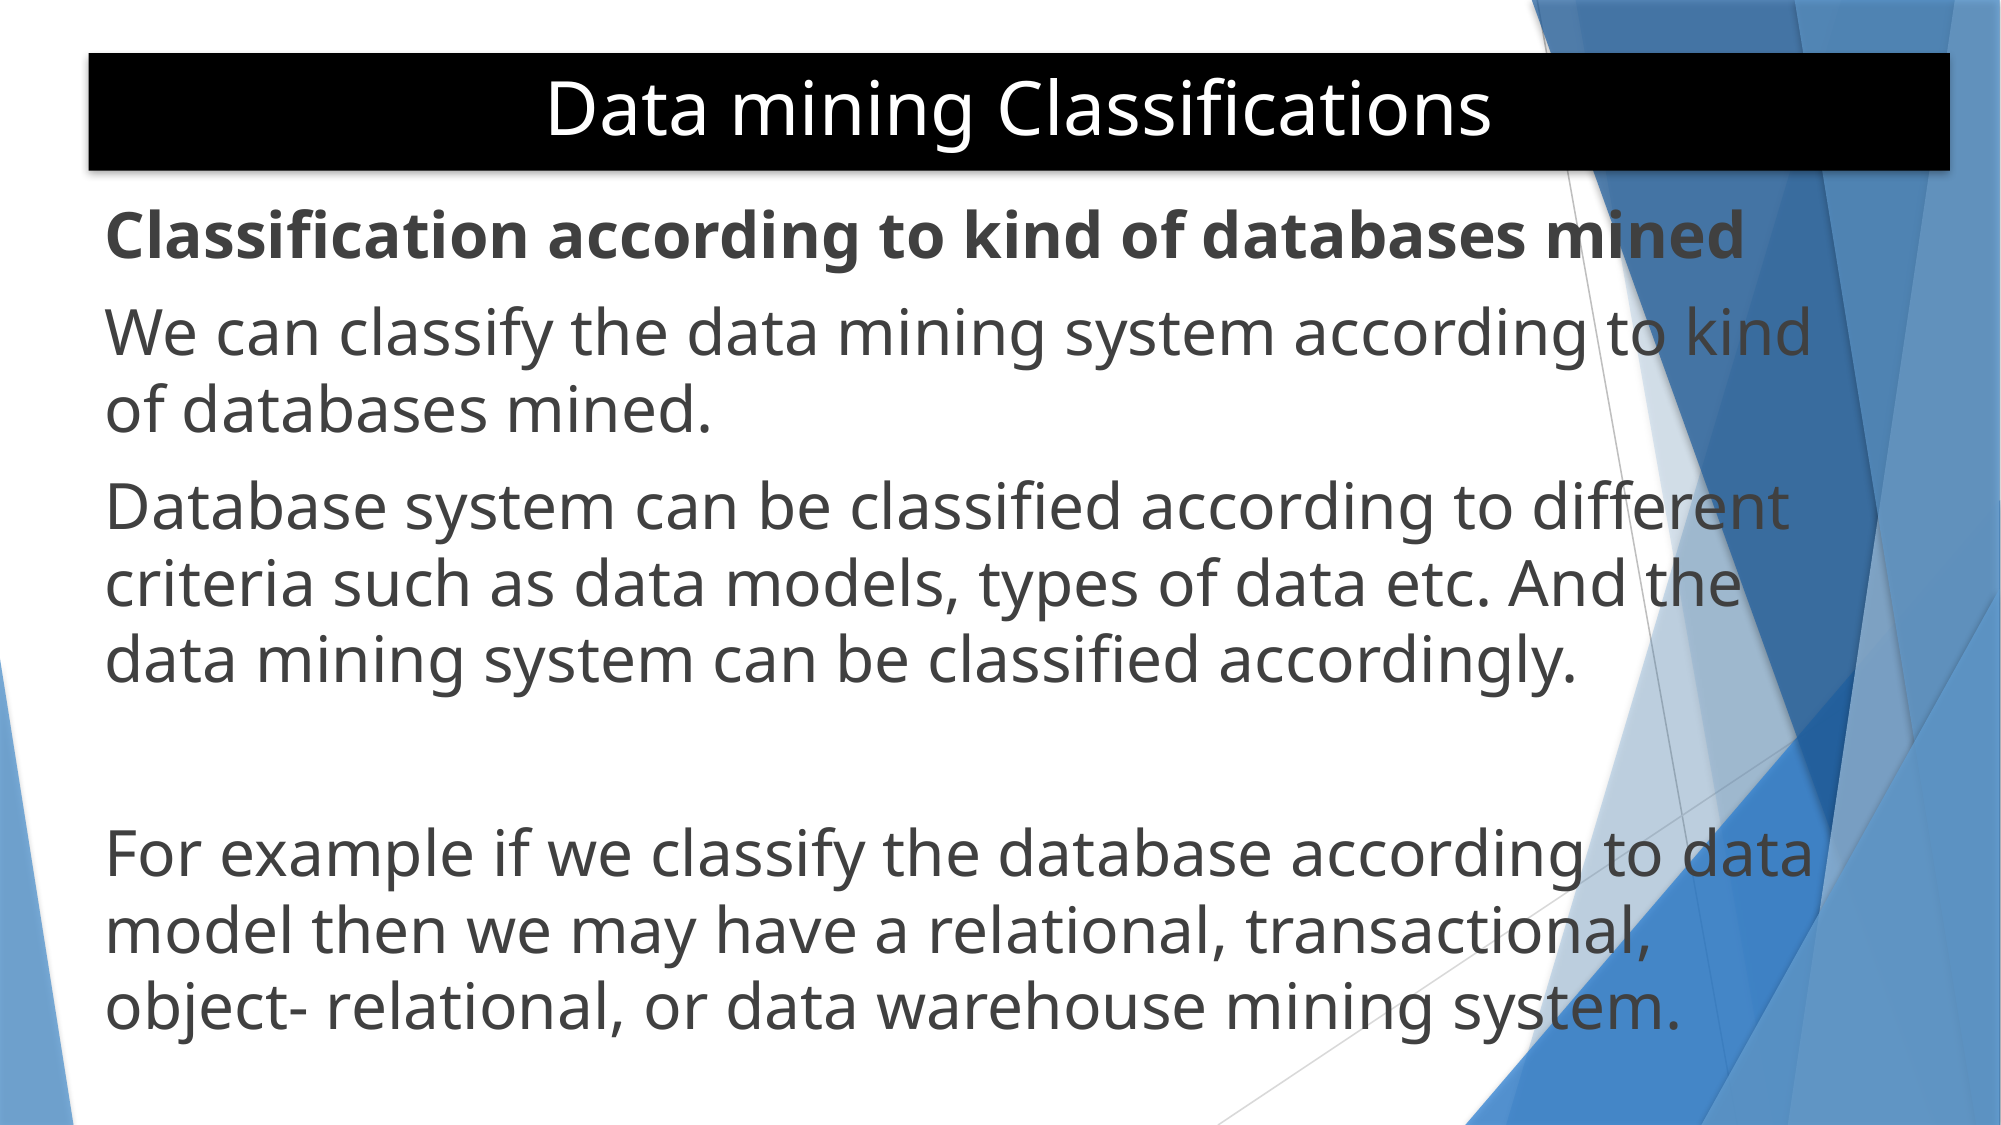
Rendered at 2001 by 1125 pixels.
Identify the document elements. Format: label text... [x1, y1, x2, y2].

list Classification according to kind of databases mined We can classify the data mining system according to kind of databases mined. Database system can be classified according to different criteria such as data models, types of data etc. And the data mining system can be classified accordingly. For example if we classify the database according to data model then we may have a relational, transactional, object- relational, or data warehouse mining system. [89, 187, 1850, 1066]
title Data mining Classifications [88, 53, 1950, 171]
